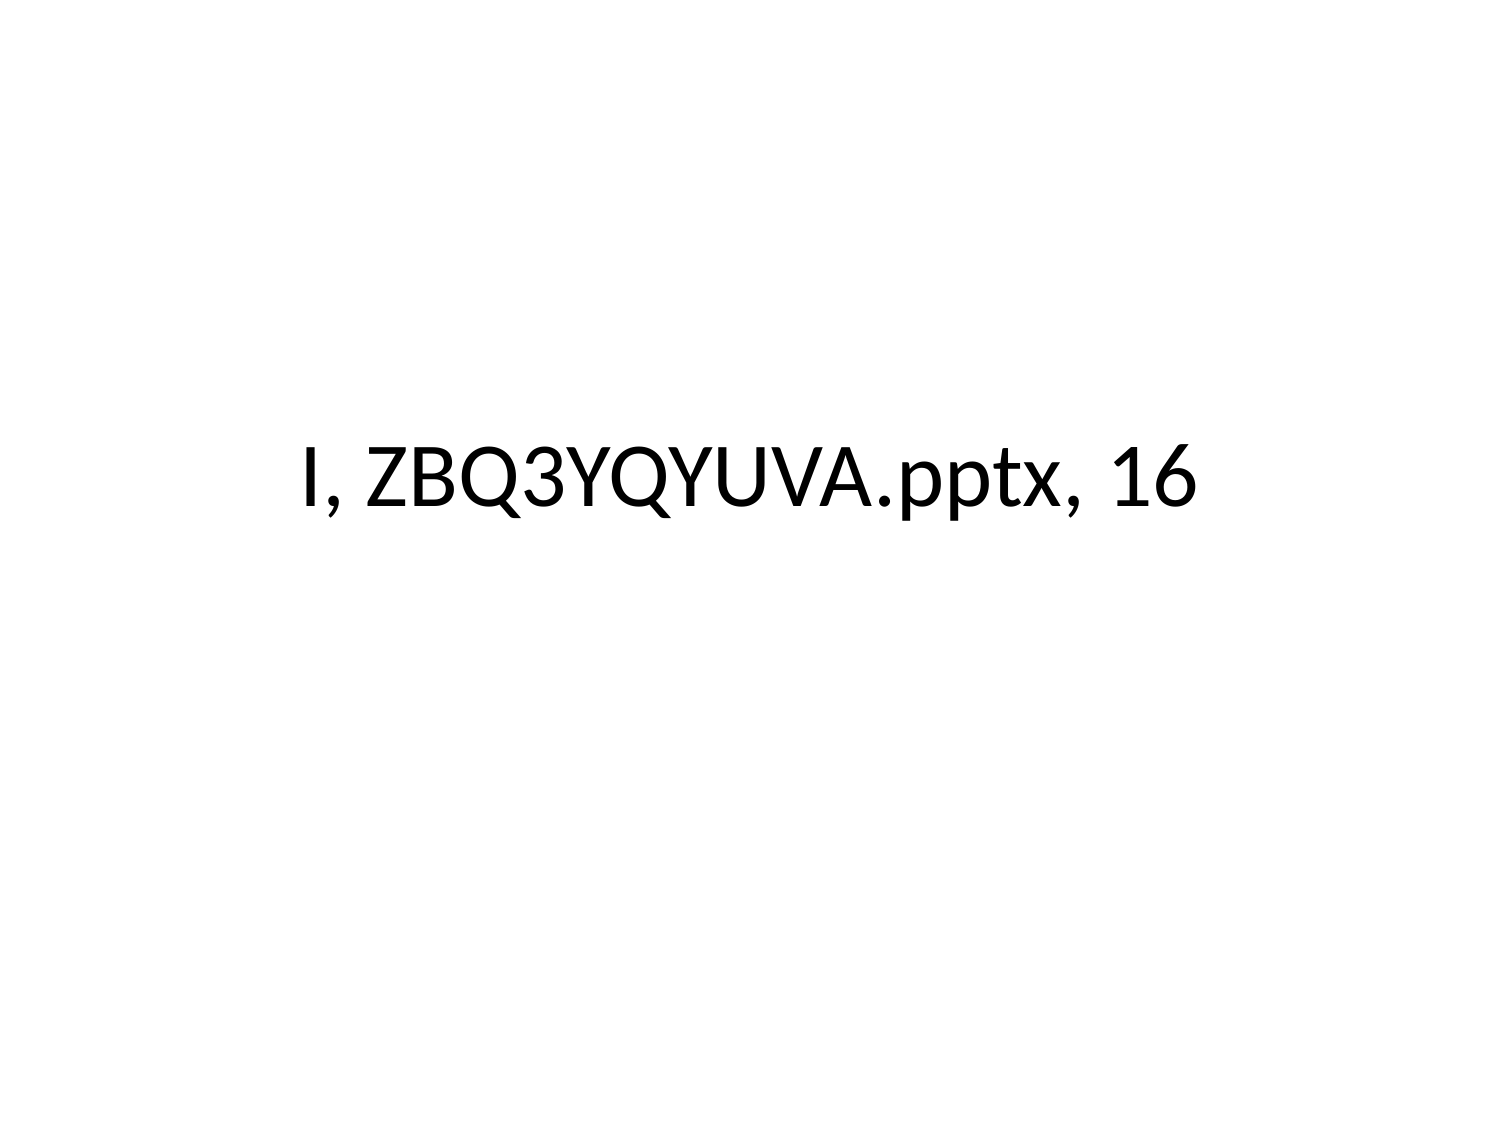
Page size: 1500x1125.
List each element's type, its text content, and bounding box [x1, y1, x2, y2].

title I, ZBQ3YQYUVA.pptx, 16 [112, 349, 1388, 591]
